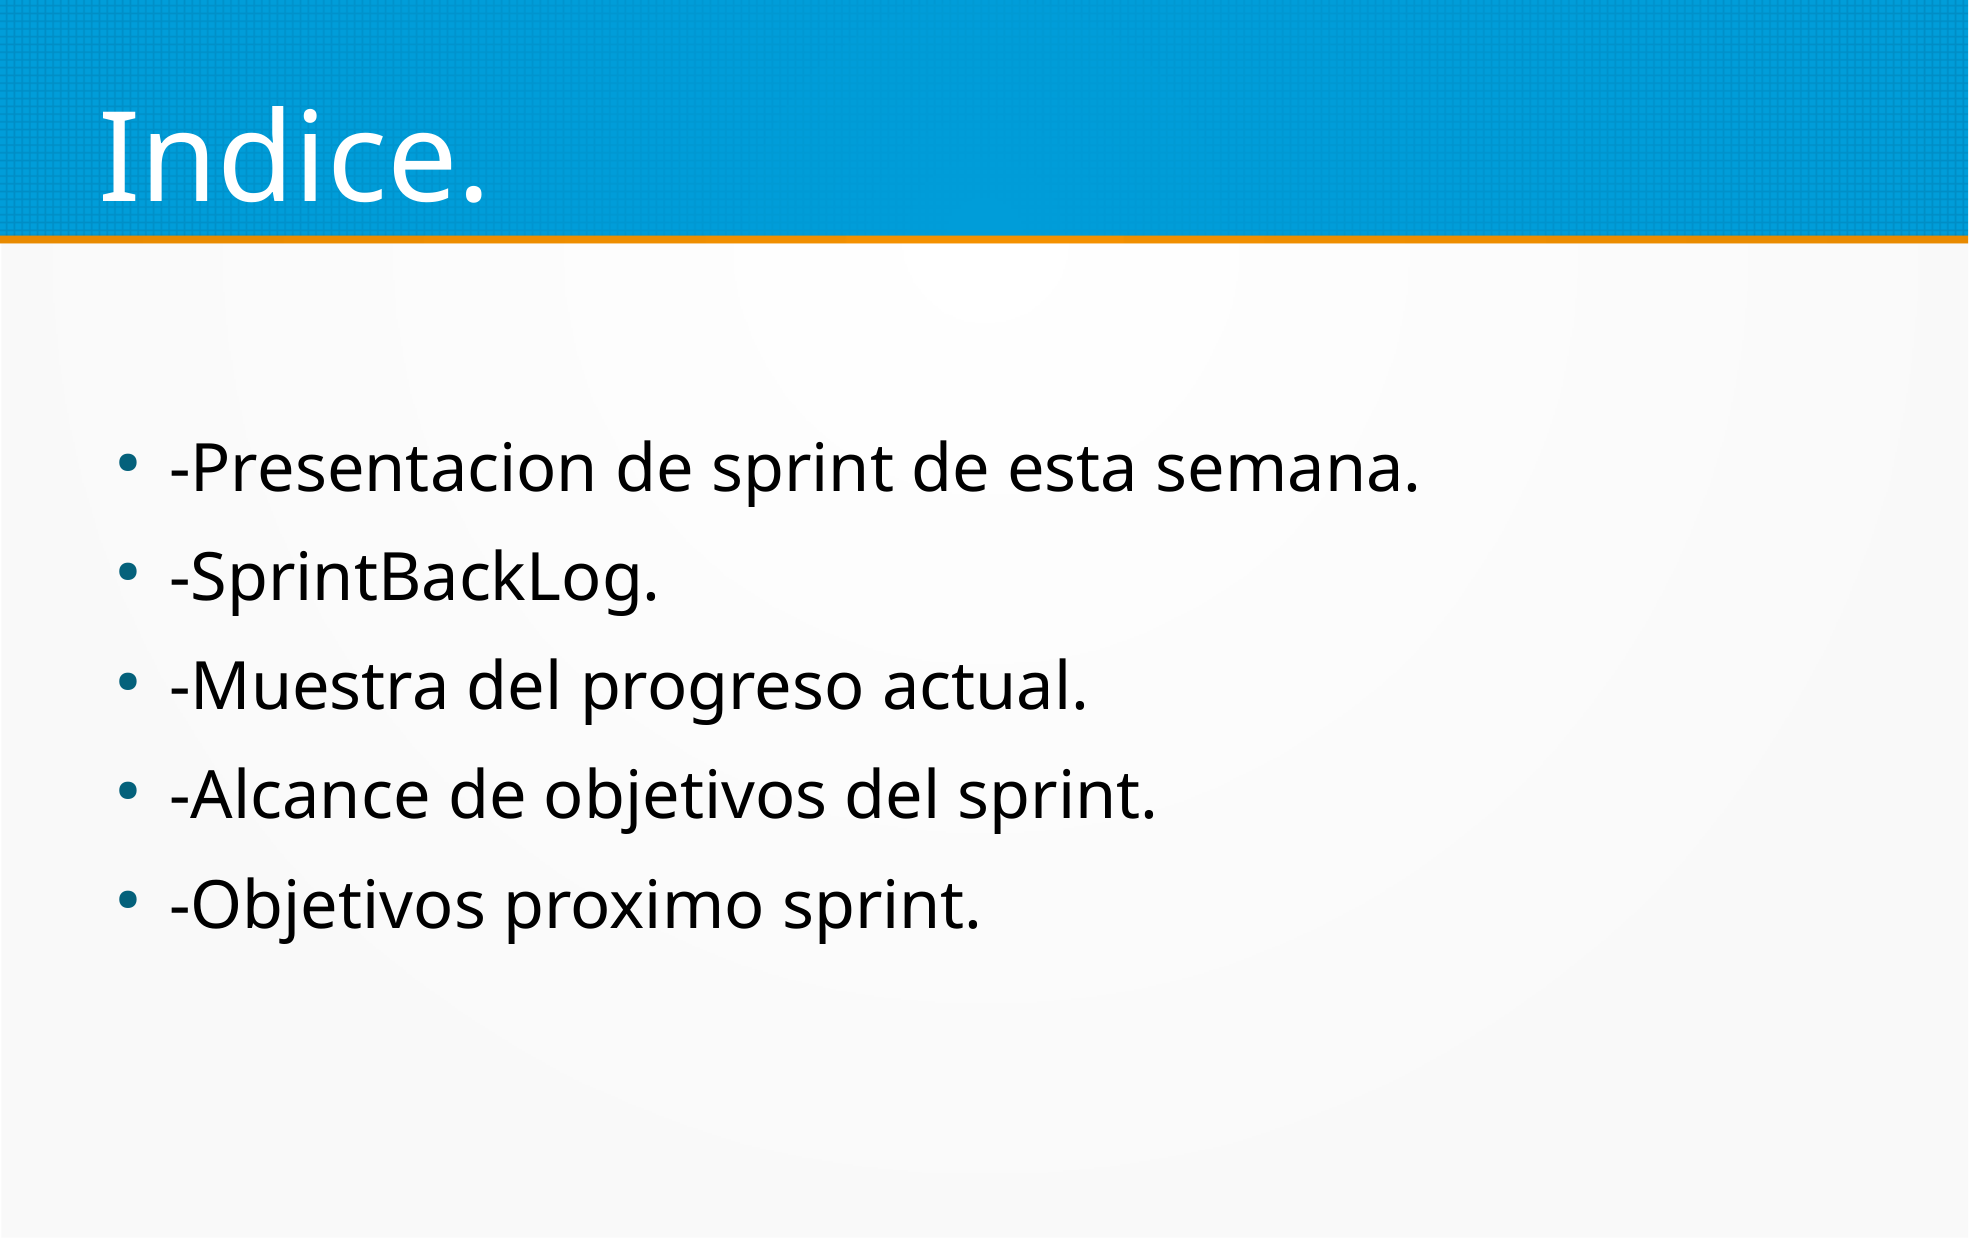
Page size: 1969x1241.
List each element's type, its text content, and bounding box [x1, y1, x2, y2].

picture [0, 236, 1969, 1241]
title Indice. [98, 19, 1870, 227]
list -Presentacion de sprint de esta semana. -SprintBackLog. -Muestra del progreso actual. -Alcance de objetivos del sprint. -Objetivos proximo sprint. [98, 315, 1860, 1080]
